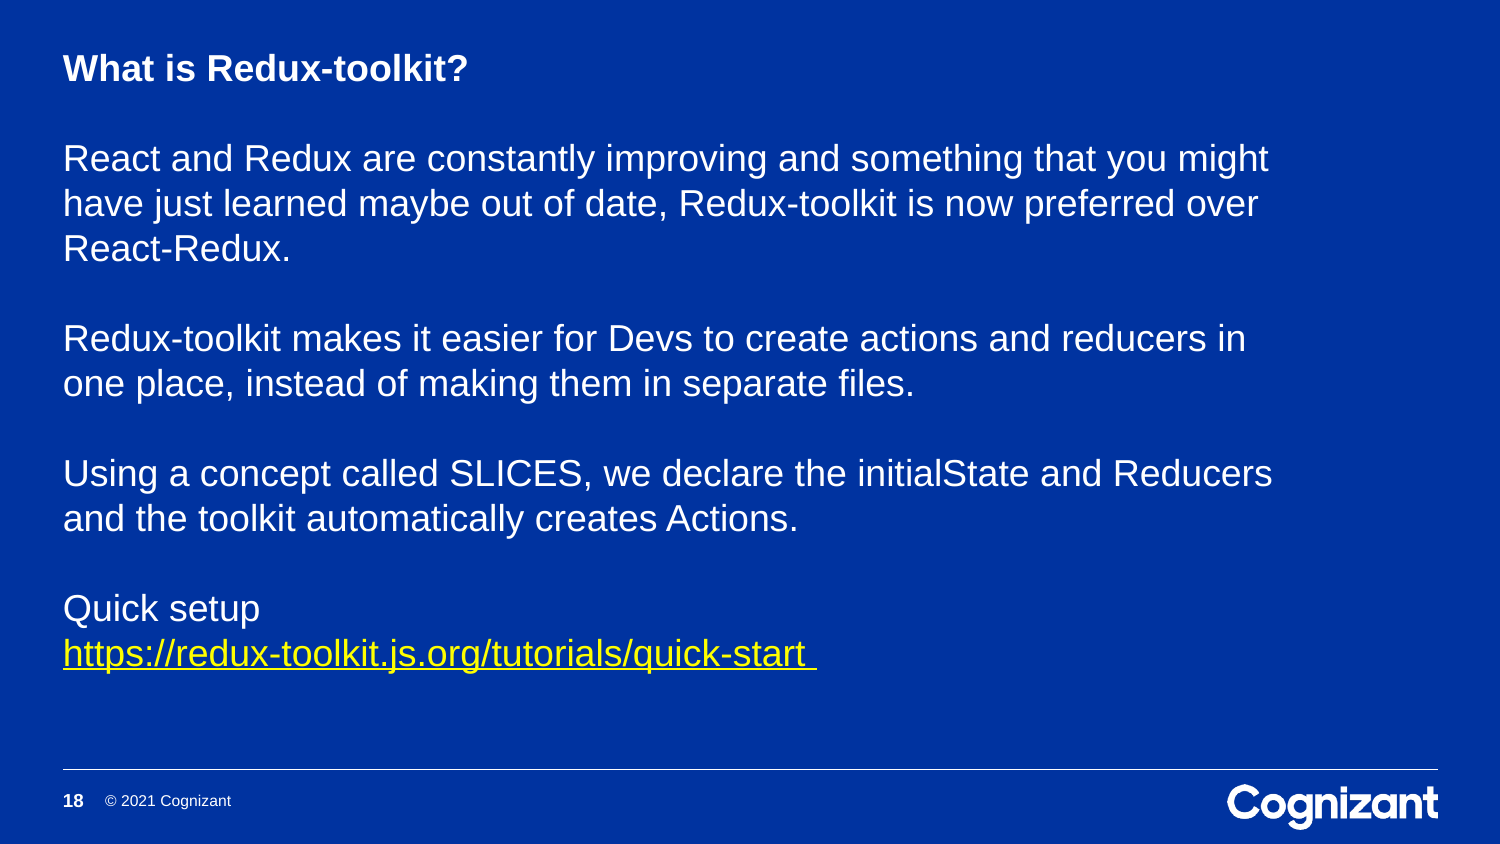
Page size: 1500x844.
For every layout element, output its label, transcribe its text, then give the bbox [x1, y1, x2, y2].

text_box What is Redux-toolkit? React and Redux are constantly improving and something that you might have just learned maybe out of date, Redux-toolkit is now preferred over React-Redux. Redux-toolkit makes it easier for Devs to create actions and reducers in one place, instead of making them in separate files. Using a concept called SLICES, we declare the initialState and Reducers and the toolkit automatically creates Actions. Quick setup https://redux-toolkit.js.org/tutorials/quick-start [63, 43, 1317, 719]
picture [1227, 784, 1438, 830]
footer © 2021 Cognizant [105, 787, 855, 813]
slide_number 18 [63, 787, 101, 813]
